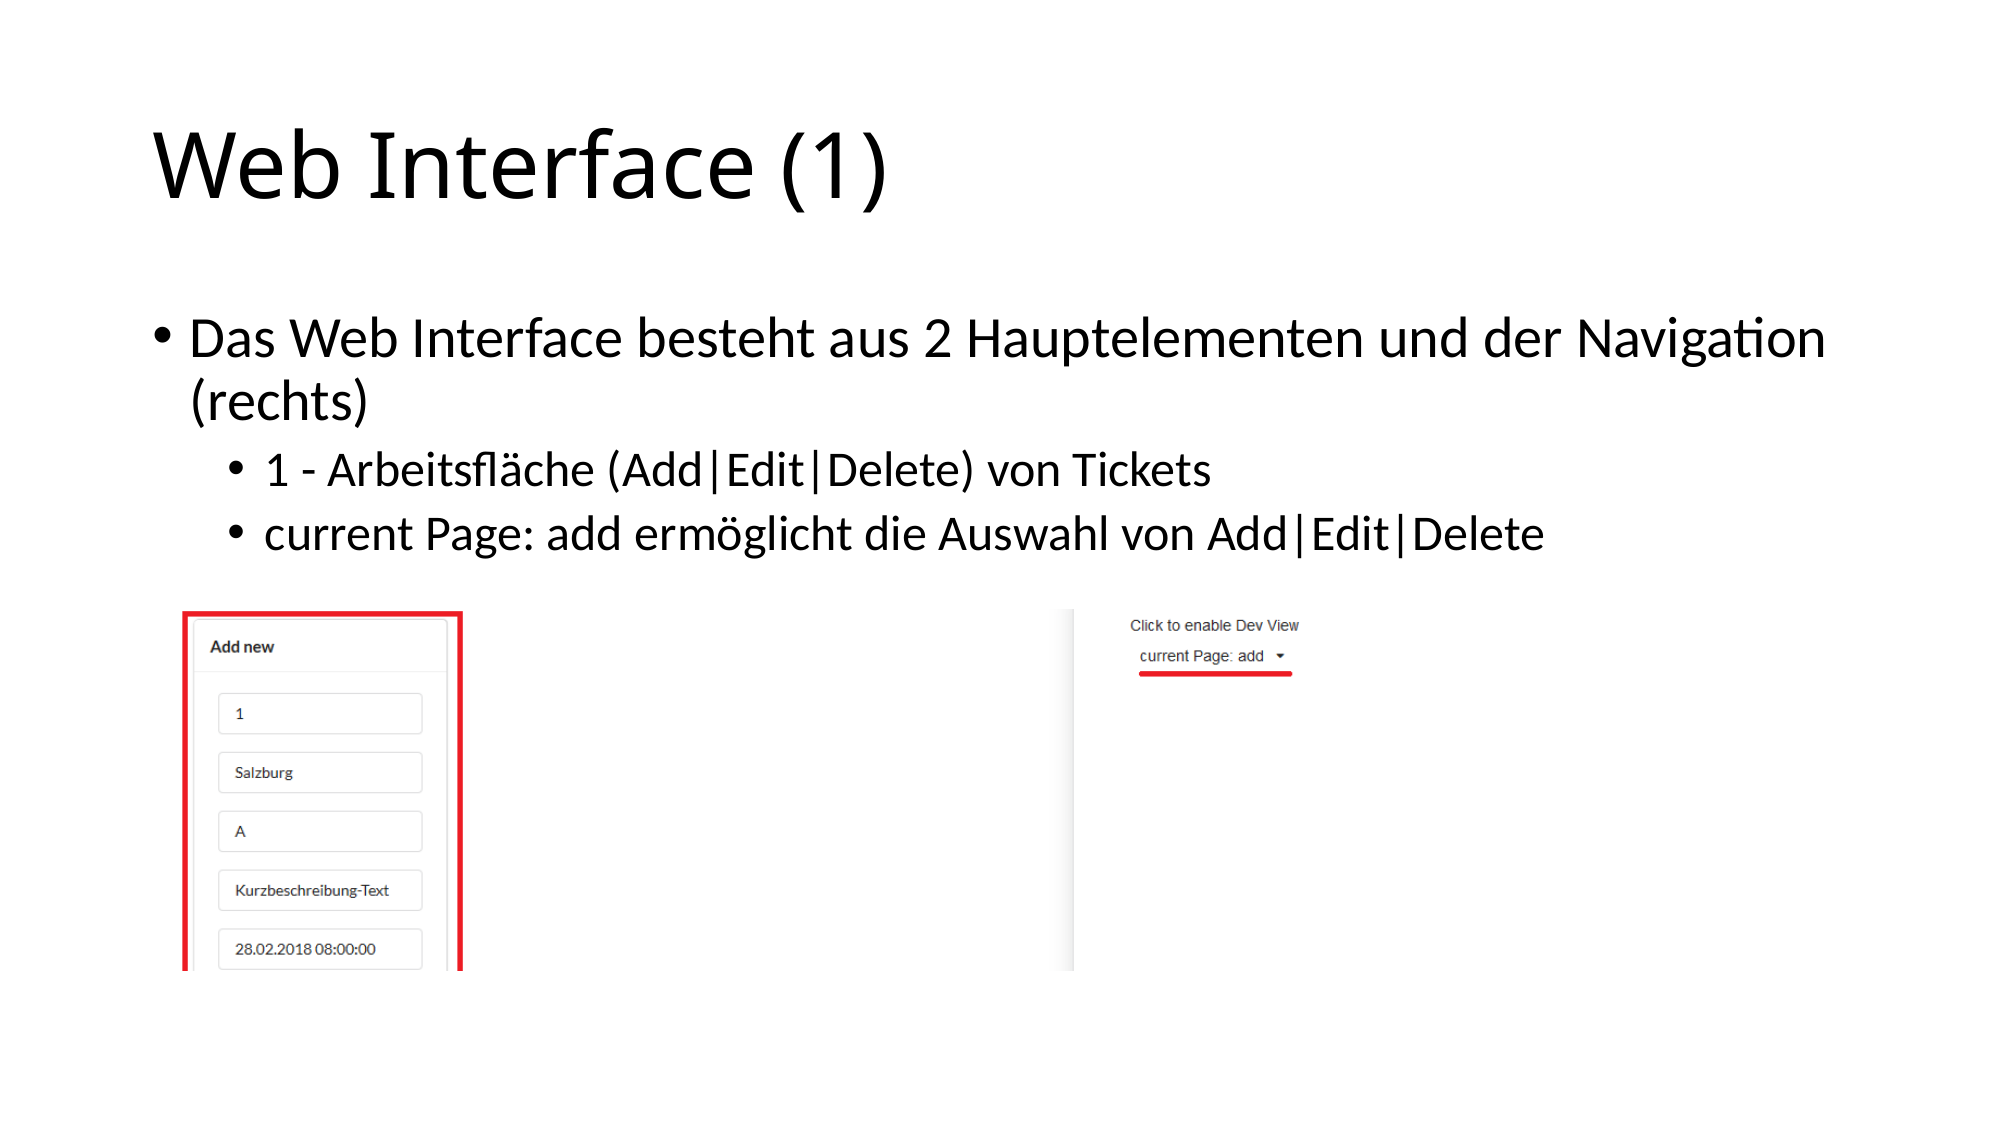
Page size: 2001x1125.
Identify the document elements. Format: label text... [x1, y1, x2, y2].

title Web Interface (1) [137, 59, 1863, 278]
picture [165, 609, 1326, 971]
list Das Web Interface besteht aus 2 Hauptelementen und der Navigation (rechts) 1 - Arbeitsfläche (Add|Edit|Delete) von Tickets current Page: add ermöglicht die Auswahl von Add|Edit|Delete [137, 299, 1863, 1014]
